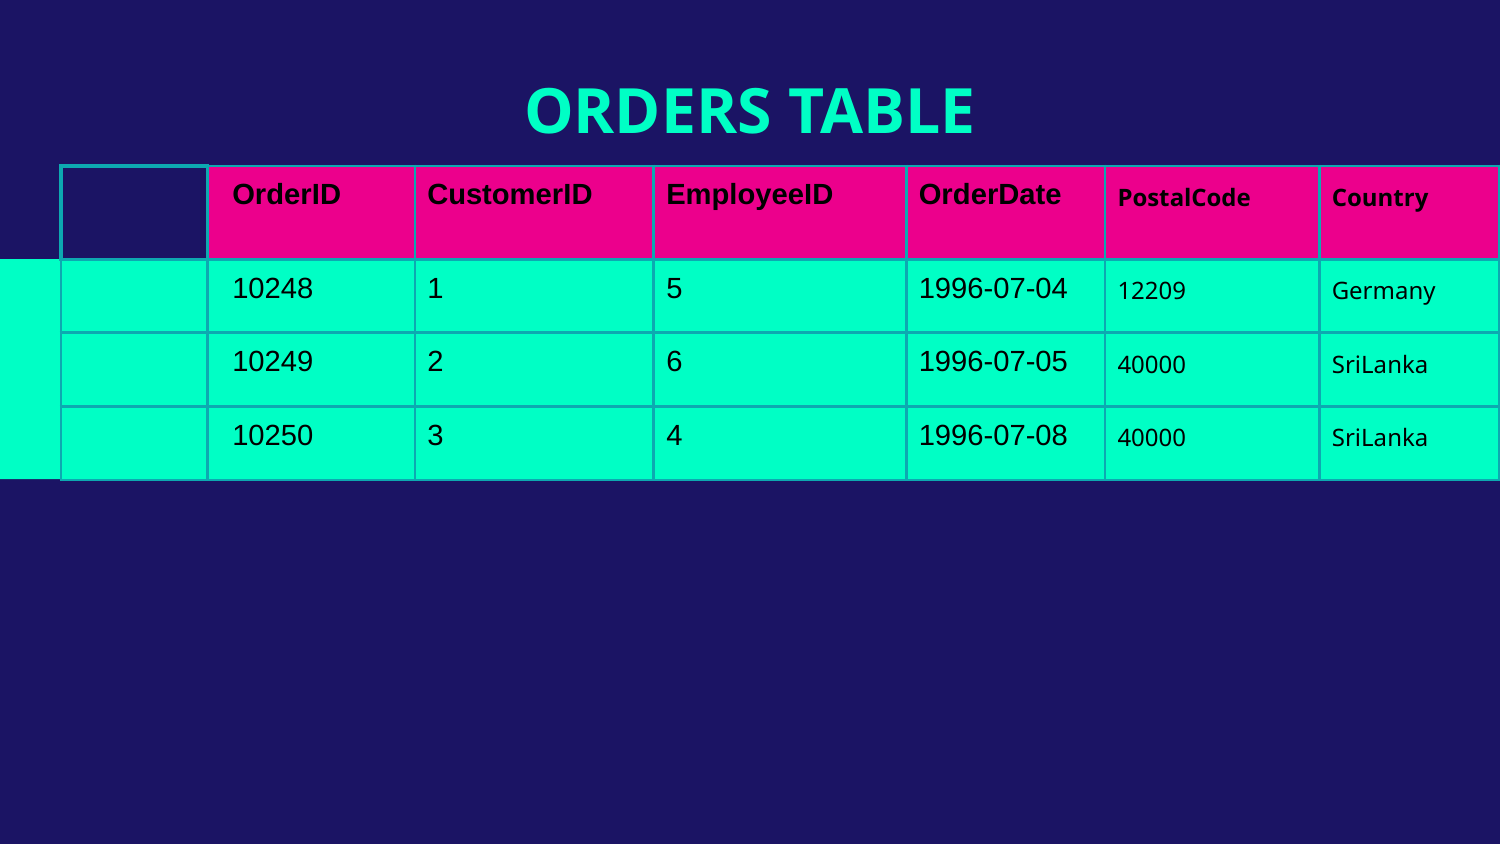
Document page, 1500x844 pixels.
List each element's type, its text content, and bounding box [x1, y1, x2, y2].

table_cell 6 [655, 334, 905, 405]
table_cell SriLanka [1321, 334, 1498, 405]
table_cell [62, 408, 206, 479]
table_header OrderID [209, 167, 414, 258]
table_cell 10248 [209, 261, 414, 331]
table_cell 1 [416, 261, 652, 331]
table_cell 5 [655, 261, 905, 331]
table_header EmployeeID [655, 167, 905, 258]
table_header Country [1321, 167, 1498, 258]
table_cell Germany [1321, 261, 1498, 331]
table_cell 2 [416, 334, 652, 405]
table_cell 12209 [1106, 261, 1318, 331]
table_cell 1996-07-04 [908, 261, 1104, 331]
text_box [0, 259, 60, 480]
table_cell SriLanka [1321, 408, 1498, 479]
table_cell 40000 [1106, 334, 1318, 405]
table_header [63, 168, 206, 258]
table_cell 1996-07-08 [908, 408, 1104, 479]
table_cell 10249 [209, 334, 414, 405]
table_header PostalCode [1106, 167, 1318, 258]
table_cell 3 [416, 408, 652, 479]
table_cell 40000 [1106, 408, 1318, 479]
table_header CustomerID [416, 167, 652, 258]
table_cell [62, 261, 206, 331]
table_cell [62, 334, 206, 405]
table_cell 4 [655, 408, 905, 479]
title ORDERS TABLE [209, 56, 1291, 165]
table_cell 10250 [209, 408, 414, 479]
table_header OrderDate [908, 167, 1104, 258]
table_cell 1996-07-05 [908, 334, 1104, 405]
